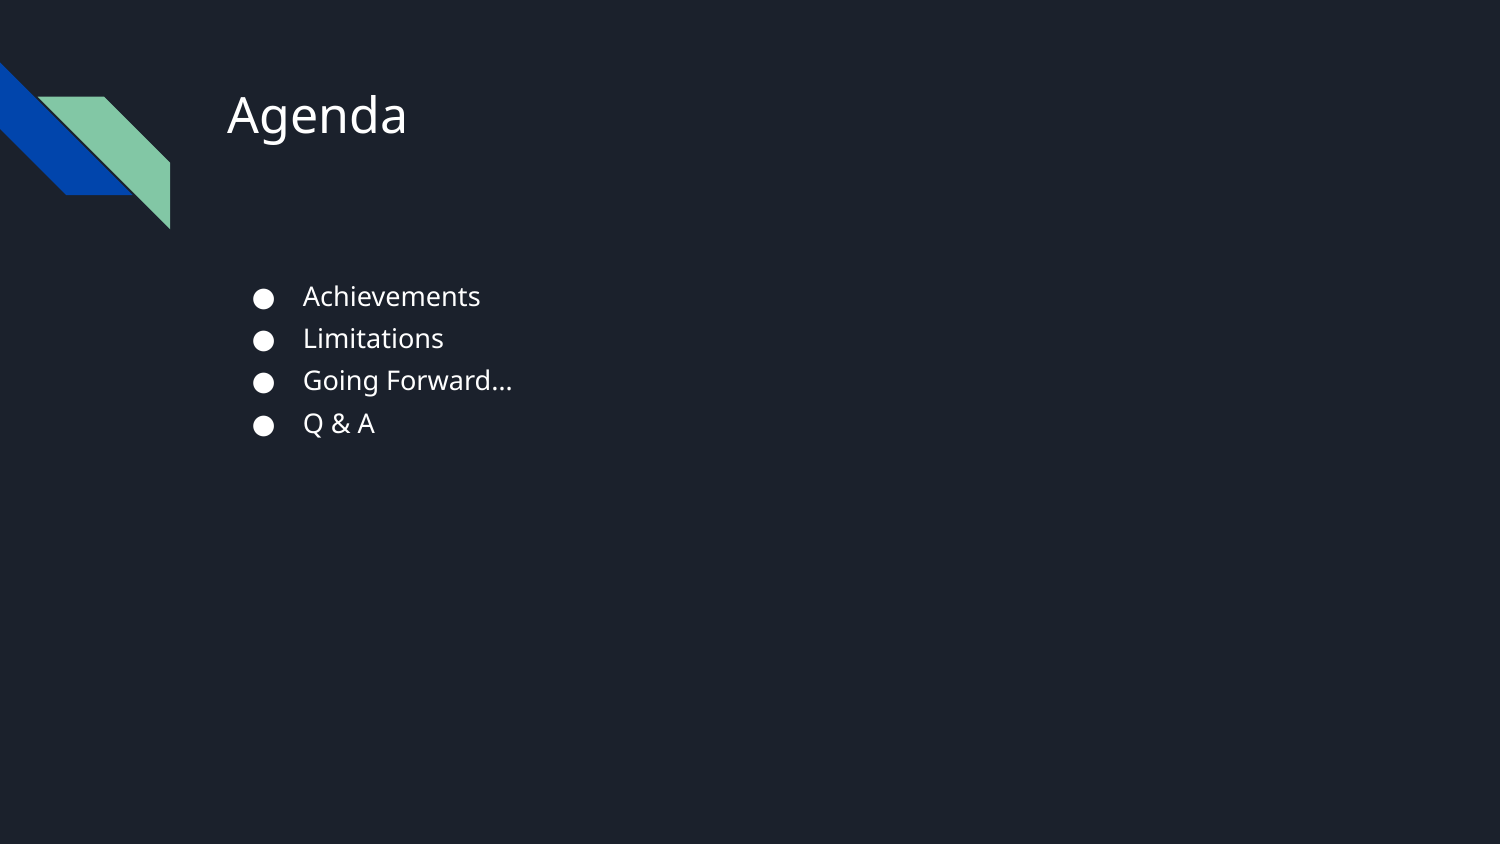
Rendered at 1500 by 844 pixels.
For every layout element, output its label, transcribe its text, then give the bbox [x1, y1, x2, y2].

list Achievements Limitations Going Forward… Q & A [212, 257, 1368, 735]
title Agenda [212, 64, 1368, 215]
